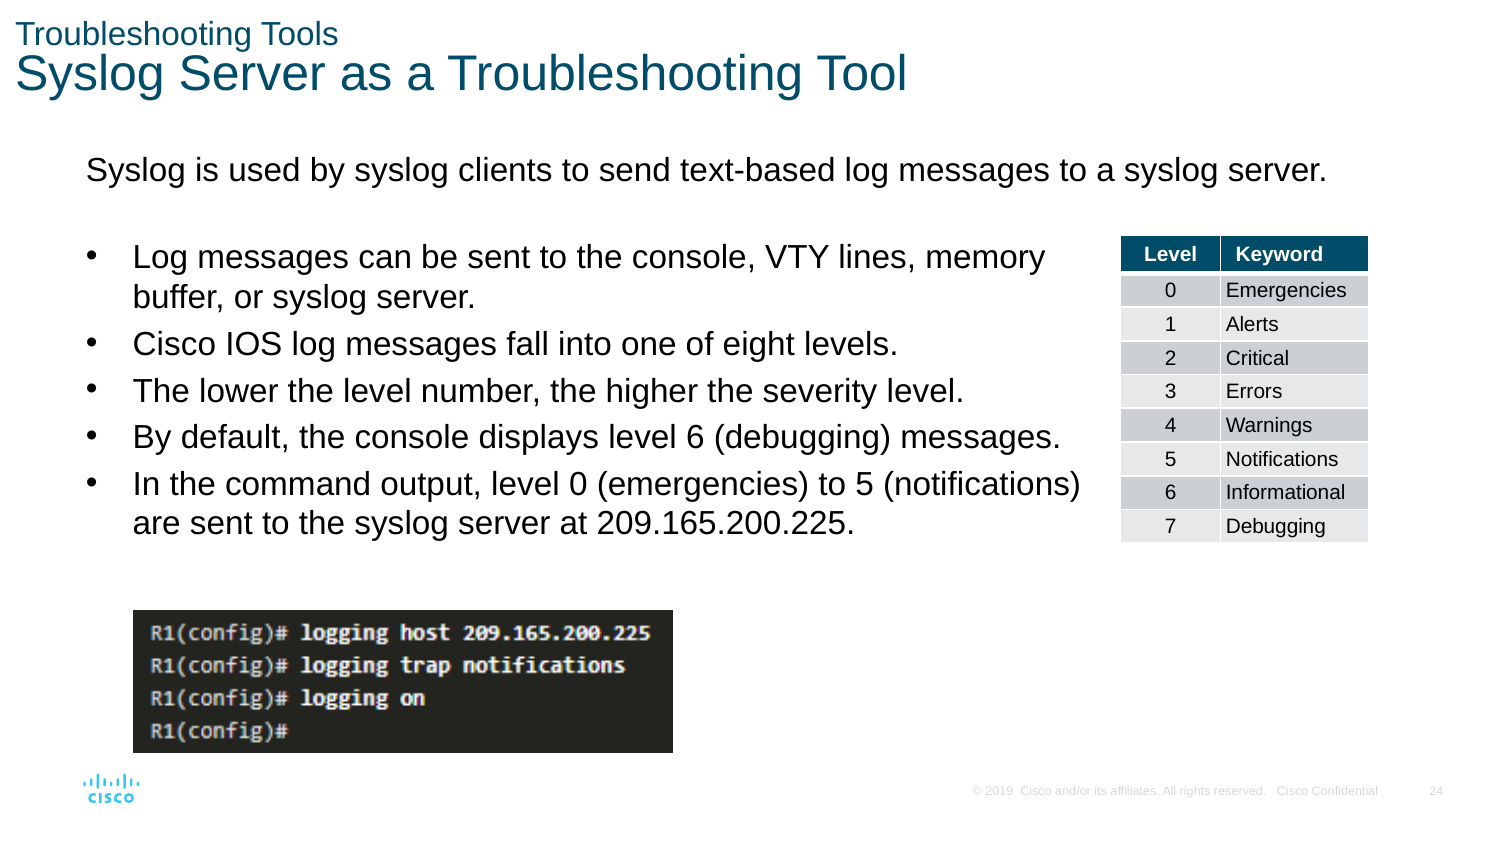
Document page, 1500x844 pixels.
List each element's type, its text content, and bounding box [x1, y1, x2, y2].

table_cell Emergencies [1221, 276, 1368, 306]
table_cell 1 [1121, 308, 1220, 340]
title Troubleshooting Tools Syslog Server as a Troubleshooting Tool [0, 0, 1369, 121]
table_cell 5 [1121, 443, 1220, 475]
text_box Log messages can be sent to the console, VTY lines, memory buffer, or syslog server. Cisco IOS log messages fall into one of eight levels. The lower the level number, the higher the severity level. By default, the console displays level 6 (debugging) messages. In the command output, level 0 (emergencies) to 5 (notifications) are sent to the syslog server at 209.165.200.225. [70, 228, 1110, 579]
table_cell Alerts [1221, 308, 1368, 340]
picture [133, 610, 673, 753]
table_cell 6 [1121, 477, 1220, 509]
table_cell 4 [1121, 409, 1220, 441]
table_cell Debugging [1221, 510, 1368, 542]
table_cell Critical [1221, 342, 1368, 374]
table_cell 7 [1121, 510, 1220, 542]
table_cell 0 [1121, 276, 1220, 306]
table_header Level [1121, 236, 1220, 271]
table_header Keyword [1221, 236, 1368, 271]
table_cell Notifications [1221, 443, 1368, 475]
table_cell Errors [1221, 375, 1368, 407]
list Syslog is used by syslog clients to send text-based log messages to a syslog server. [70, 140, 1430, 218]
table_cell 3 [1121, 375, 1220, 407]
table_cell Warnings [1221, 409, 1368, 441]
table_cell 2 [1121, 342, 1220, 374]
table_cell Informational [1221, 477, 1368, 509]
